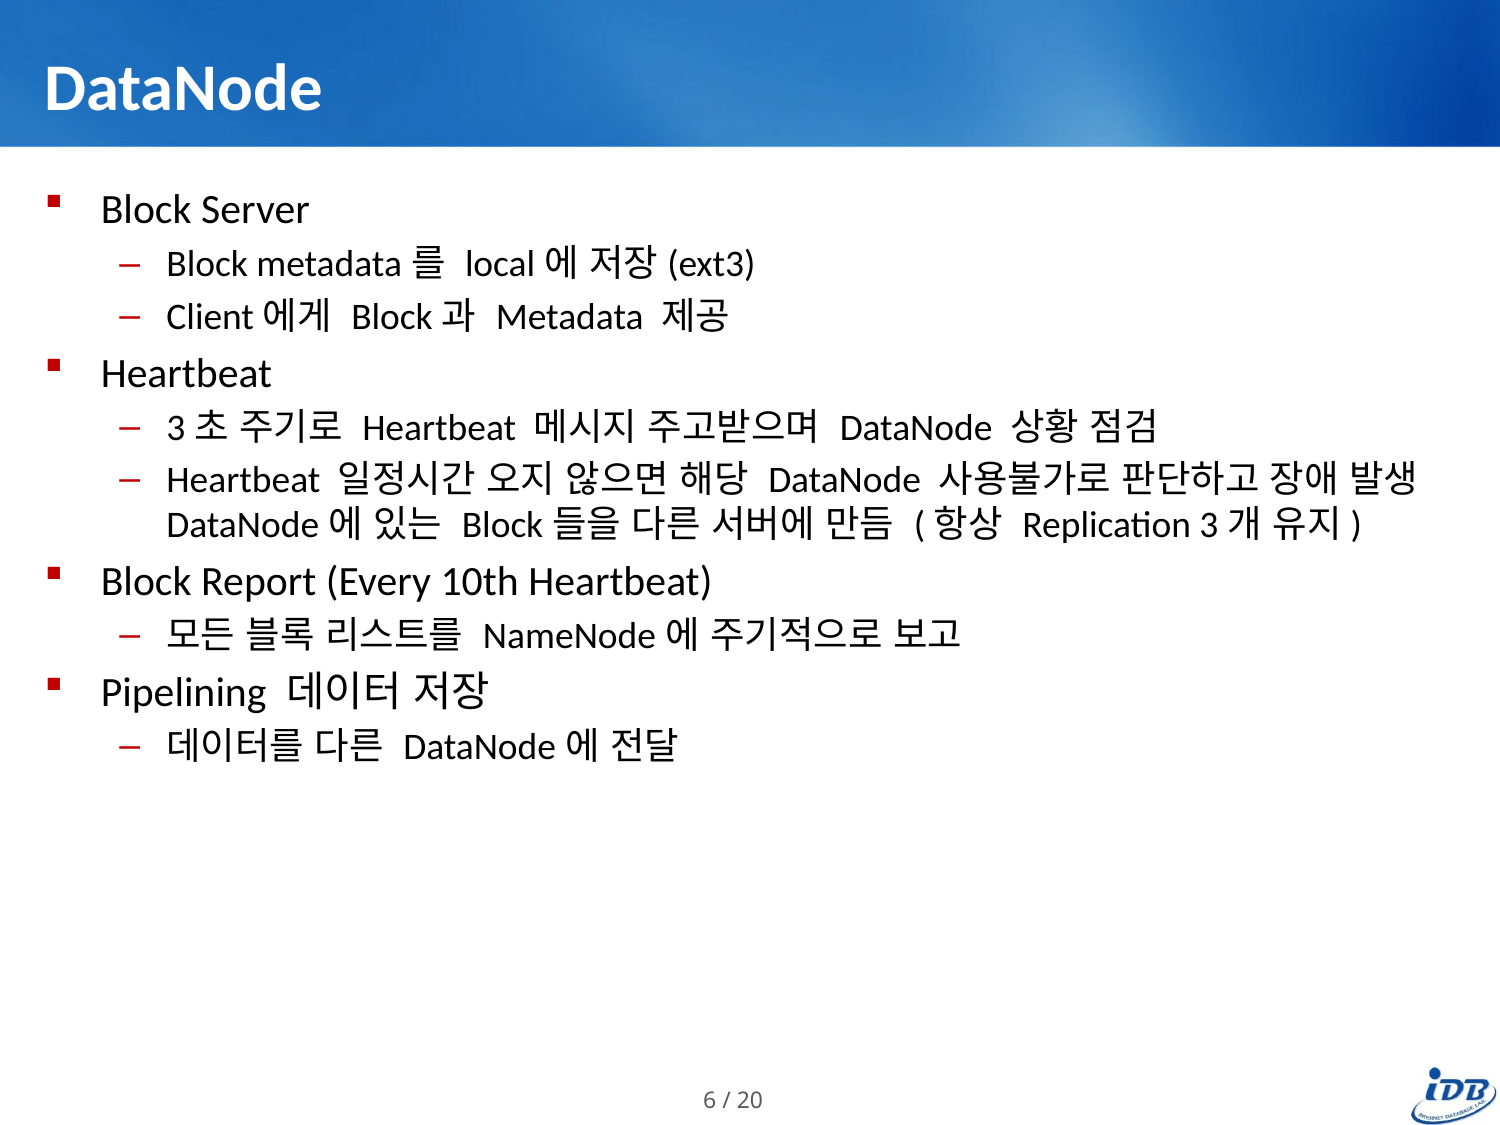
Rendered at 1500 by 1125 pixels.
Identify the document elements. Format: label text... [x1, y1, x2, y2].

picture [0, 0, 1500, 1125]
list Block Server Block metadata를 local에 저장(ext3) Client에게 Block과 Metadata 제공 Heartbeat 3초 주기로 Heartbeat 메시지 주고받으며 DataNode 상황 점검 Heartbeat 일정시간 오지 않으면 해당 DataNode 사용불가로 판단하고 장애 발생 DataNode에 있는 Block들을 다른 서버에 만듬 (항상 Replication 3개 유지) Block Report (Every 10th Heartbeat) 모든 블록 리스트를 NameNode에 주기적으로 보고 Pipelining 데이터 저장 데이터를 다른 DataNode에 전달 [29, 174, 1471, 1071]
title DataNode [29, 19, 1471, 149]
